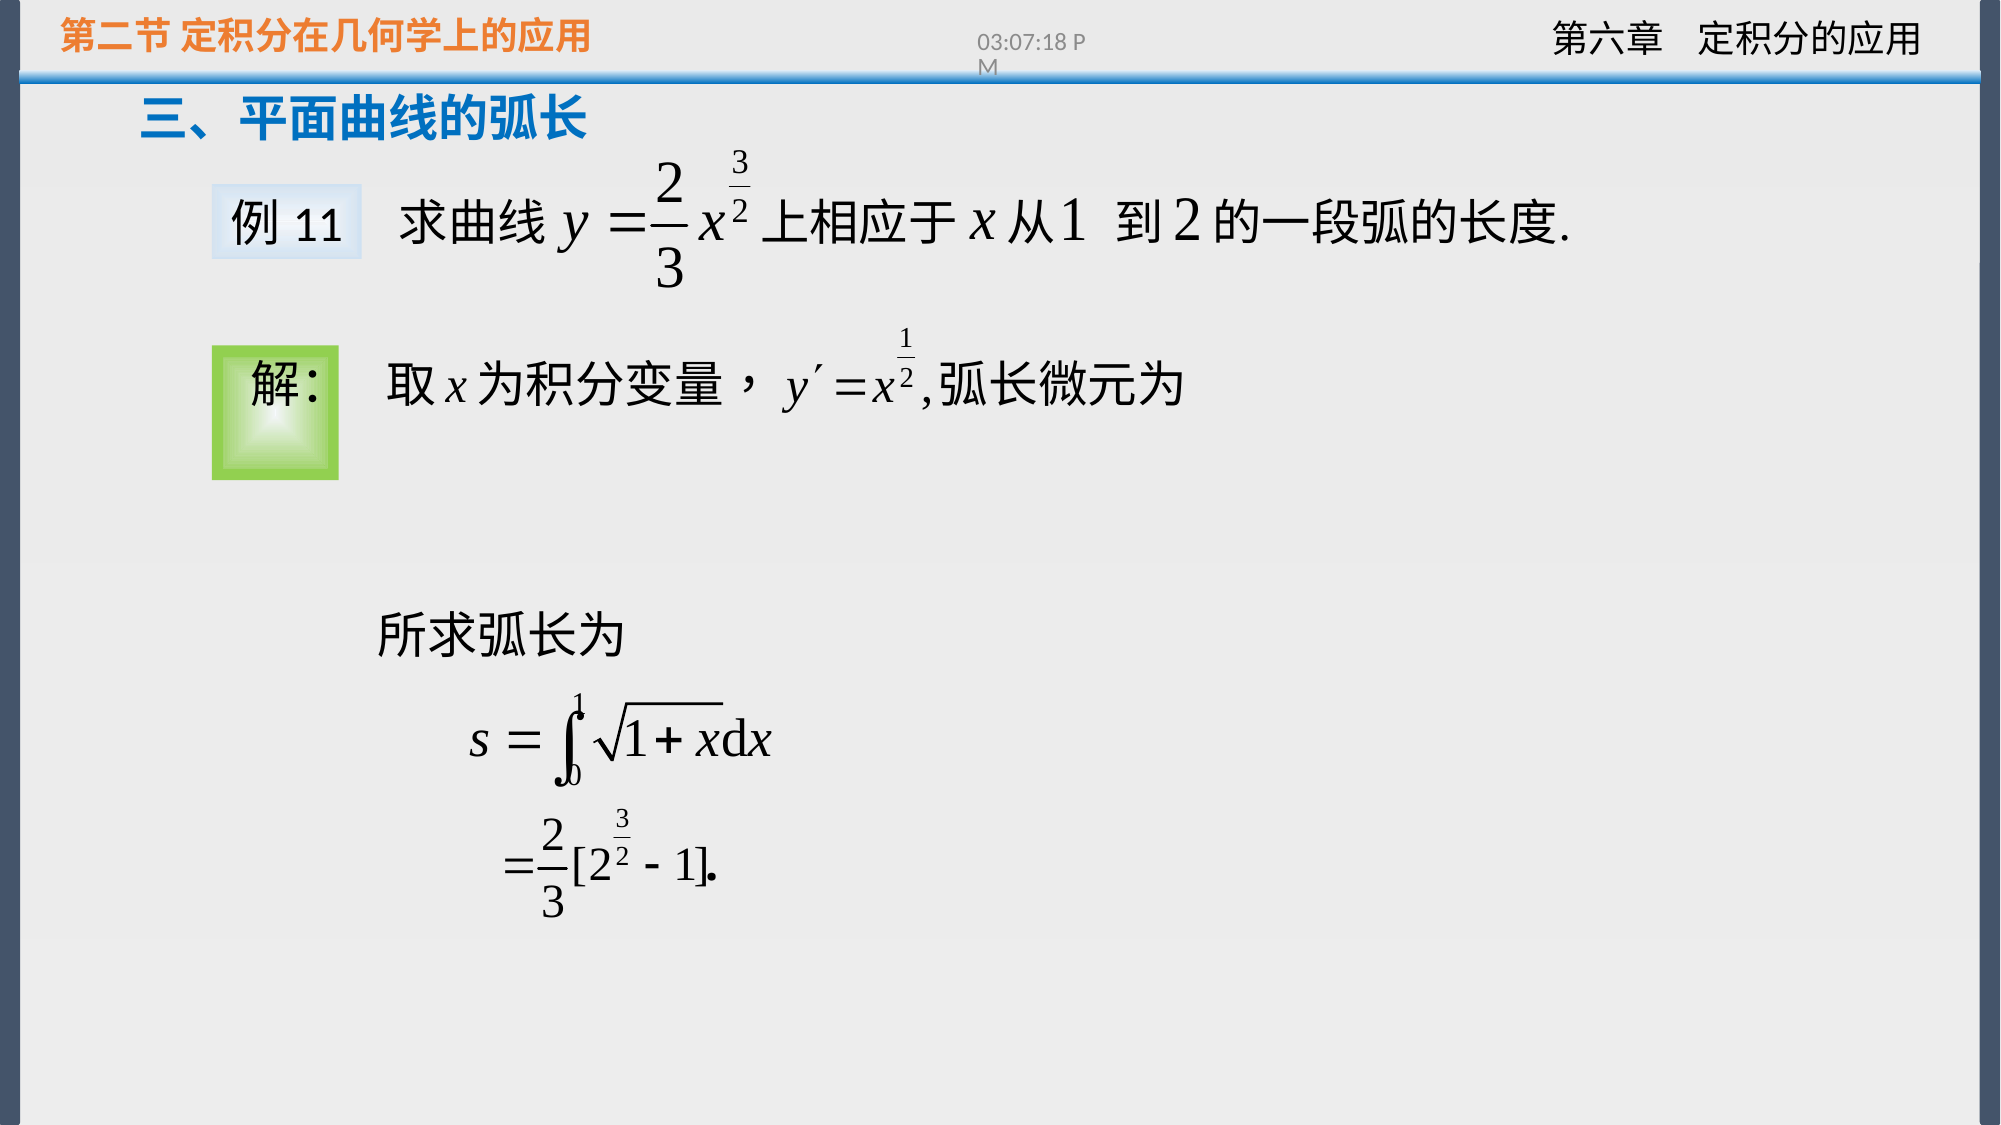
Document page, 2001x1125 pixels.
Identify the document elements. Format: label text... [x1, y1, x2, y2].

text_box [299, 135, 1712, 300]
text_box 第二节 定积分在几何学上的应用 [44, 4, 638, 64]
text_box 解： [211, 345, 339, 481]
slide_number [962, 10, 1106, 71]
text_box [492, 796, 729, 928]
text_box 三、平面曲线的弧长 [123, 77, 625, 156]
text_box 例11 [211, 184, 299, 259]
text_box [460, 678, 784, 797]
text_box 所求弧长为 [362, 596, 655, 671]
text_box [299, 314, 1258, 426]
